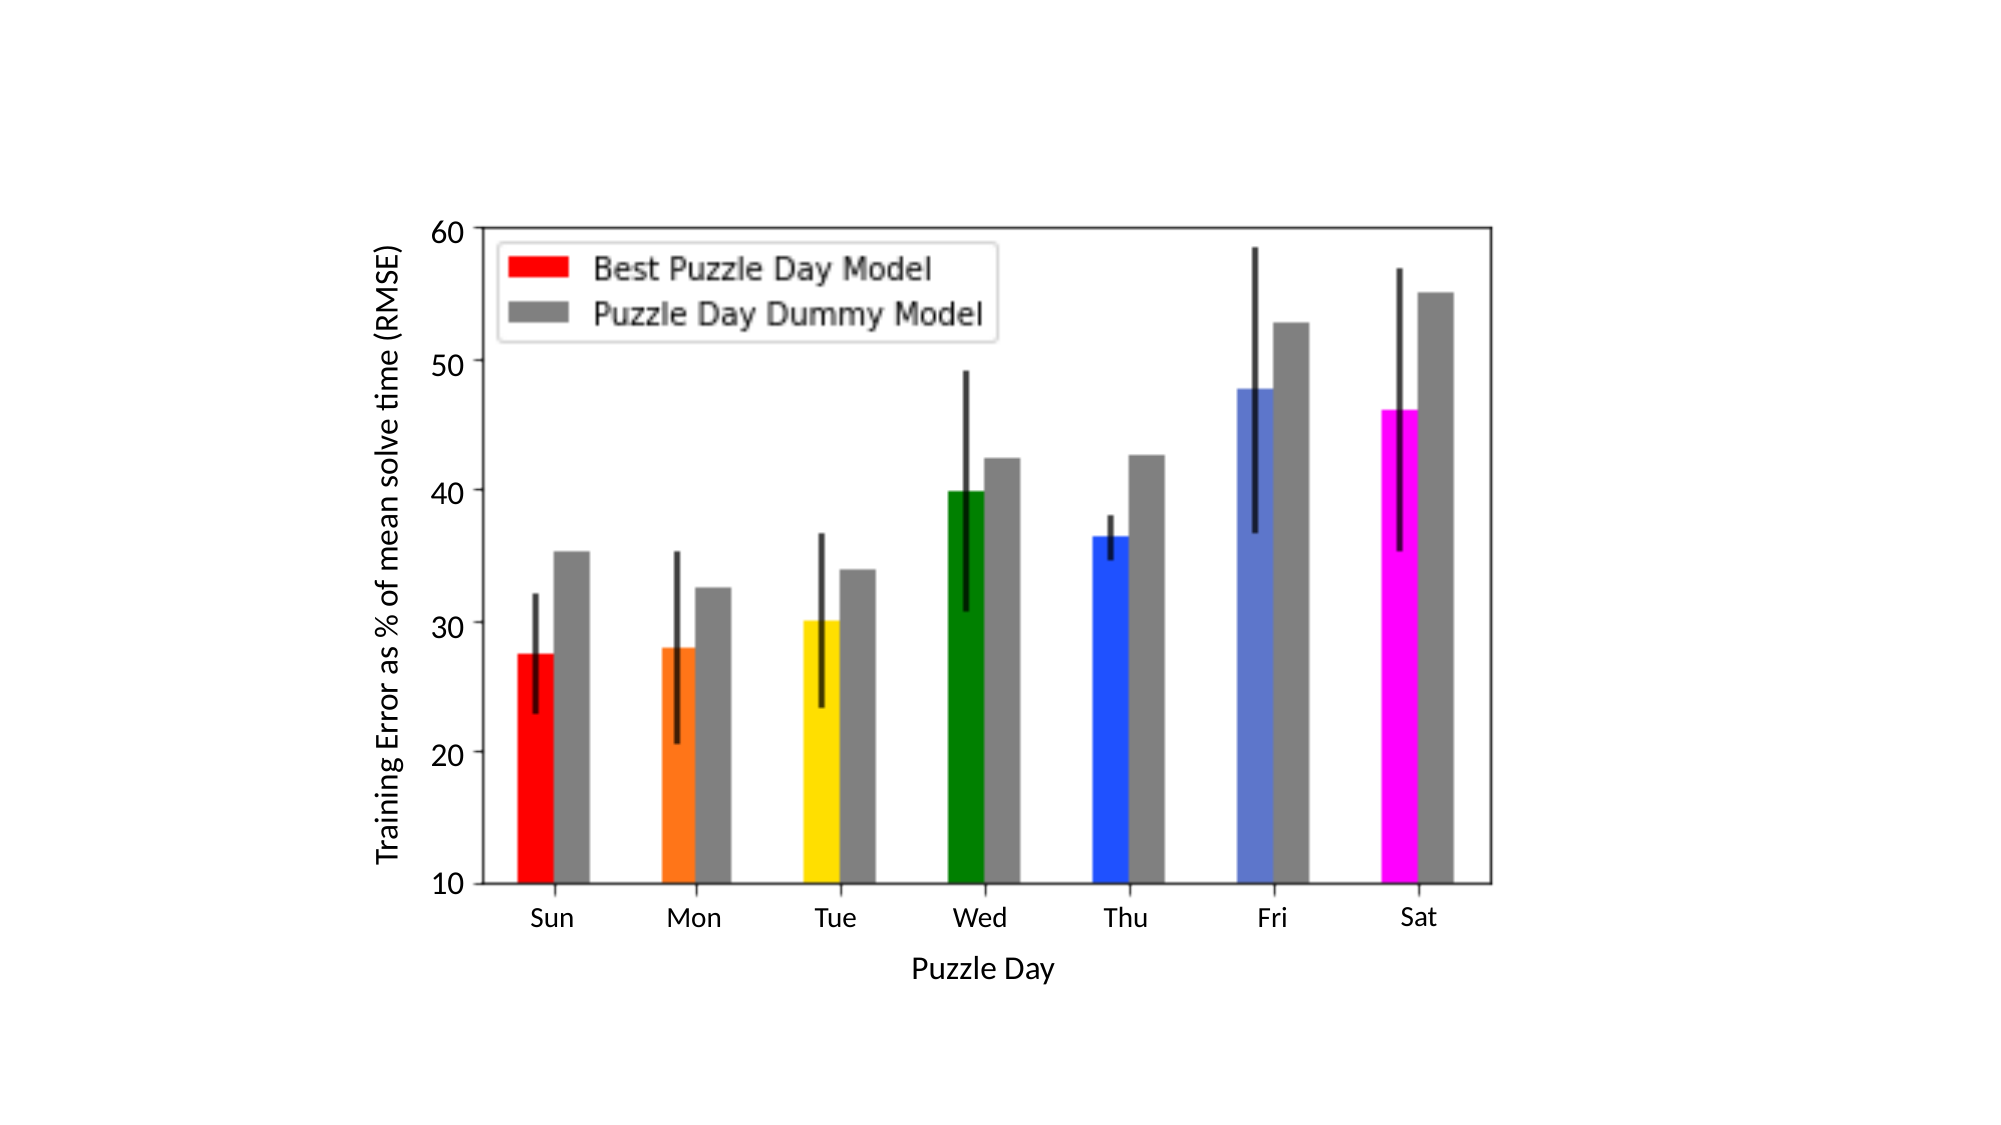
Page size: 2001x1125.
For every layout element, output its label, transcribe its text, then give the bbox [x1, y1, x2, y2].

text_box Tue [740, 903, 885, 941]
text_box Wed [885, 903, 1031, 938]
text_box Training Error as % of mean solve time (RMSE) [356, 229, 412, 881]
text_box Puzzle Day [801, 938, 1165, 994]
text_box Fri [1177, 903, 1368, 941]
text_box Sat [1324, 889, 1514, 940]
text_box 50 [415, 335, 465, 391]
text_box 30 [415, 597, 465, 653]
text_box Thu [1031, 903, 1177, 941]
text_box Sun [457, 890, 648, 941]
text_box 40 [415, 463, 465, 519]
text_box 60 [415, 202, 465, 258]
picture [465, 197, 1509, 903]
text_box 10 [415, 854, 465, 909]
text_box Mon [648, 903, 740, 941]
text_box 20 [415, 725, 465, 780]
